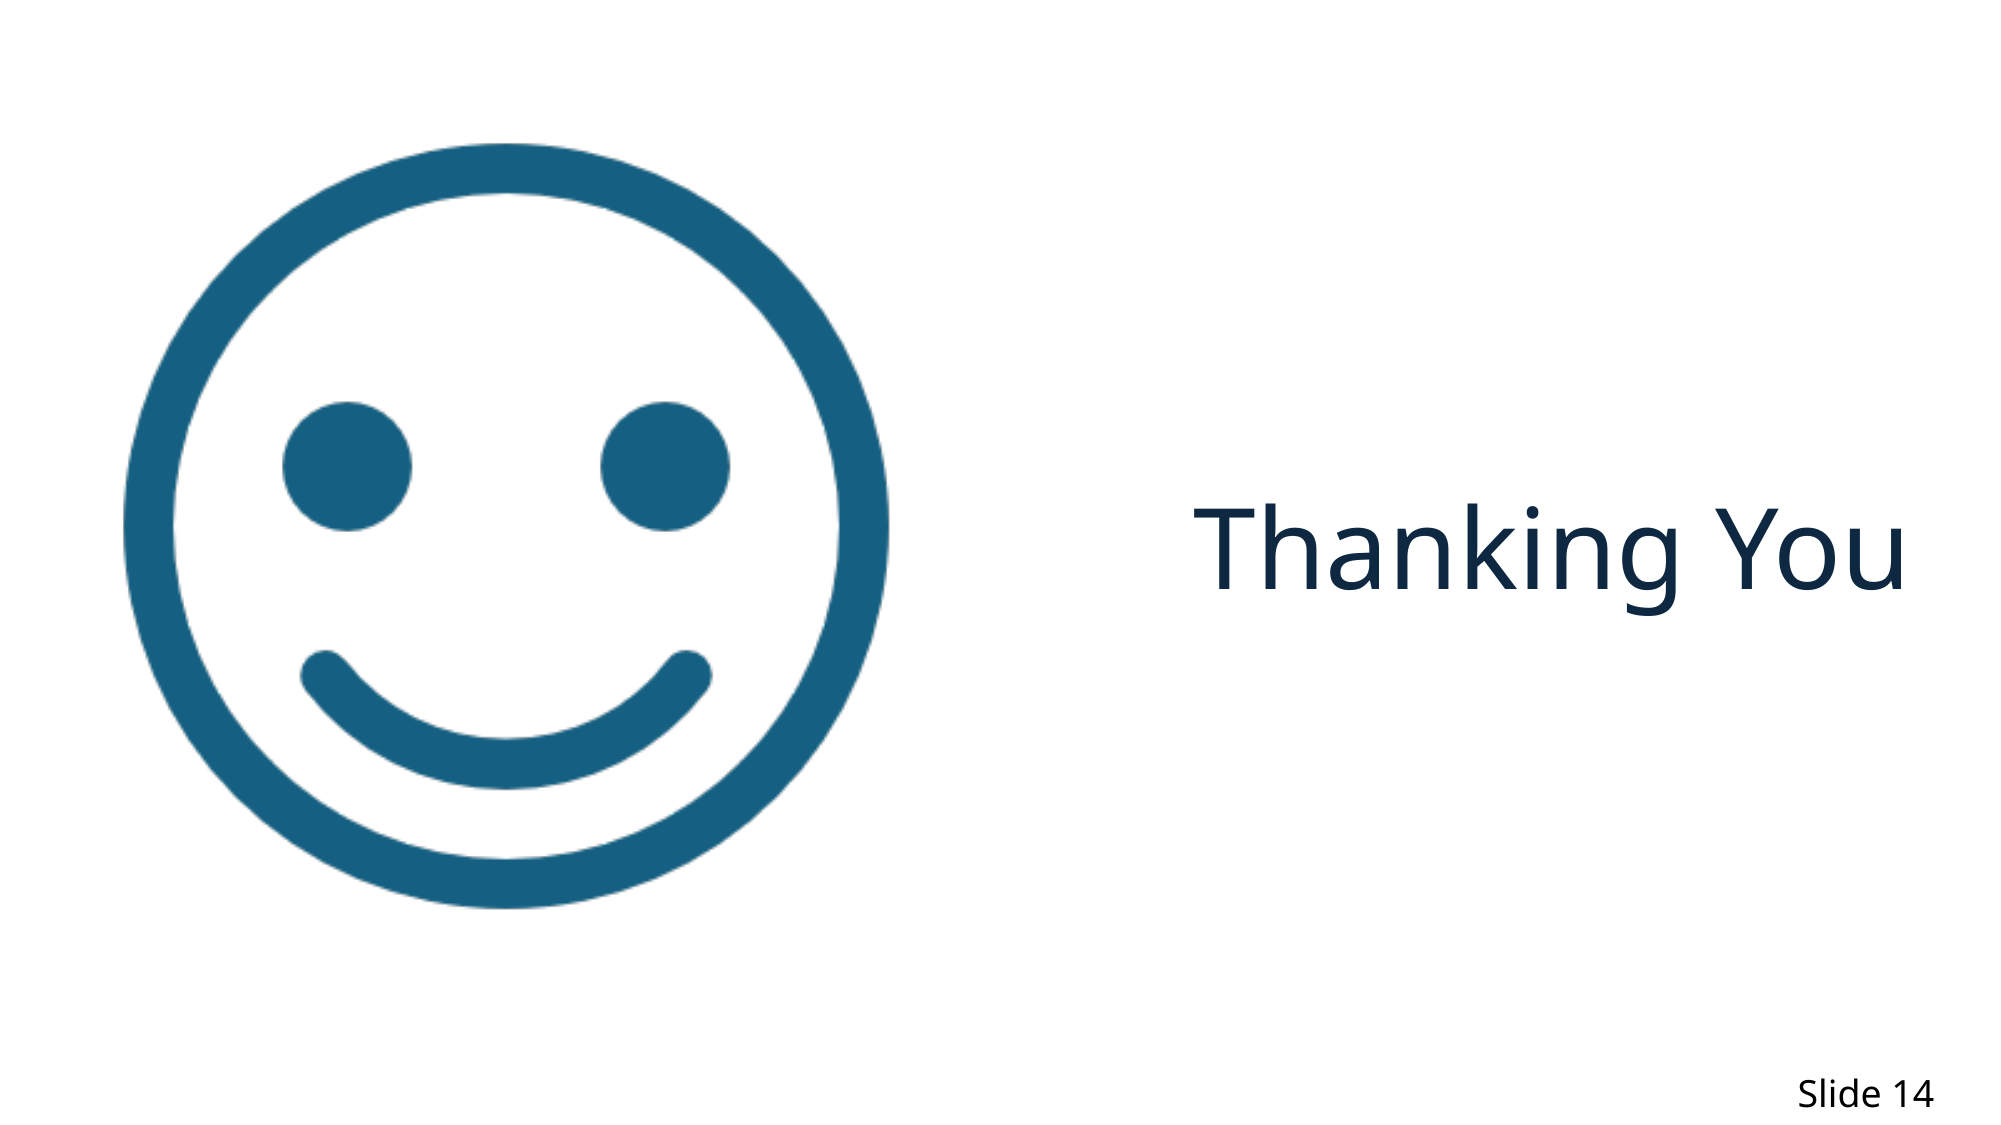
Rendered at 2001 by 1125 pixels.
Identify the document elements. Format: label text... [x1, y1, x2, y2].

text_box Slide 14 [1782, 1062, 1989, 1125]
picture [30, 50, 985, 1005]
title Thanking You [1178, 484, 1927, 851]
